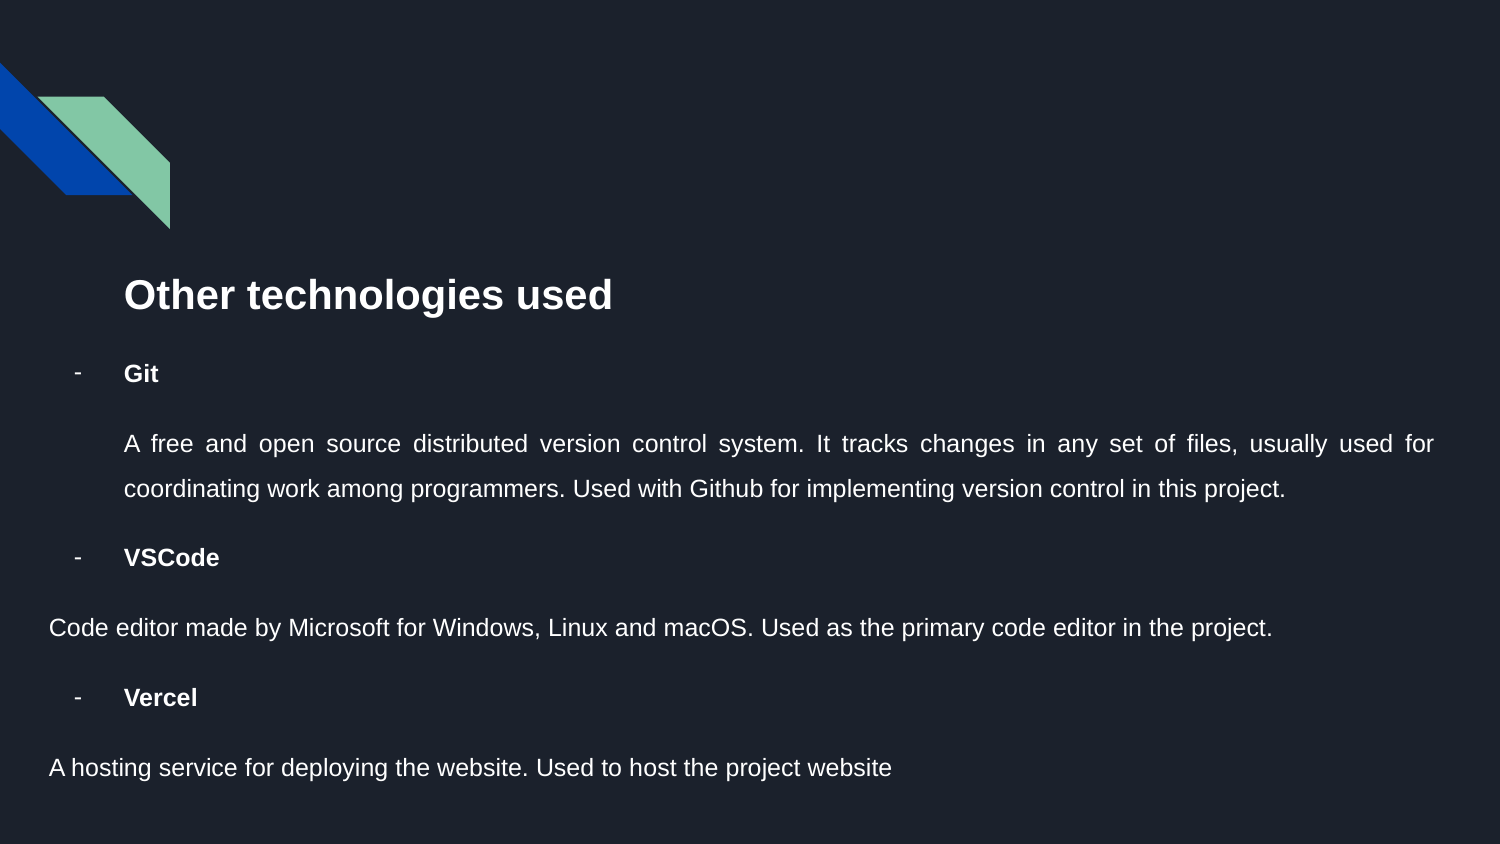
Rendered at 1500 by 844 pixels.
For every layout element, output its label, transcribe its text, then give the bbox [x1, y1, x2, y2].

list Other technologies used Git A free and open source distributed version control system. It tracks changes in any set of files, usually used for coordinating work among programmers. Used with Github for implementing version control in this project. VSCode Code editor made by Microsoft for Windows, Linux and macOS. Used as the primary code editor in the project. Vercel A hosting service for deploying the website. Used to host the project website [48, 227, 1438, 837]
